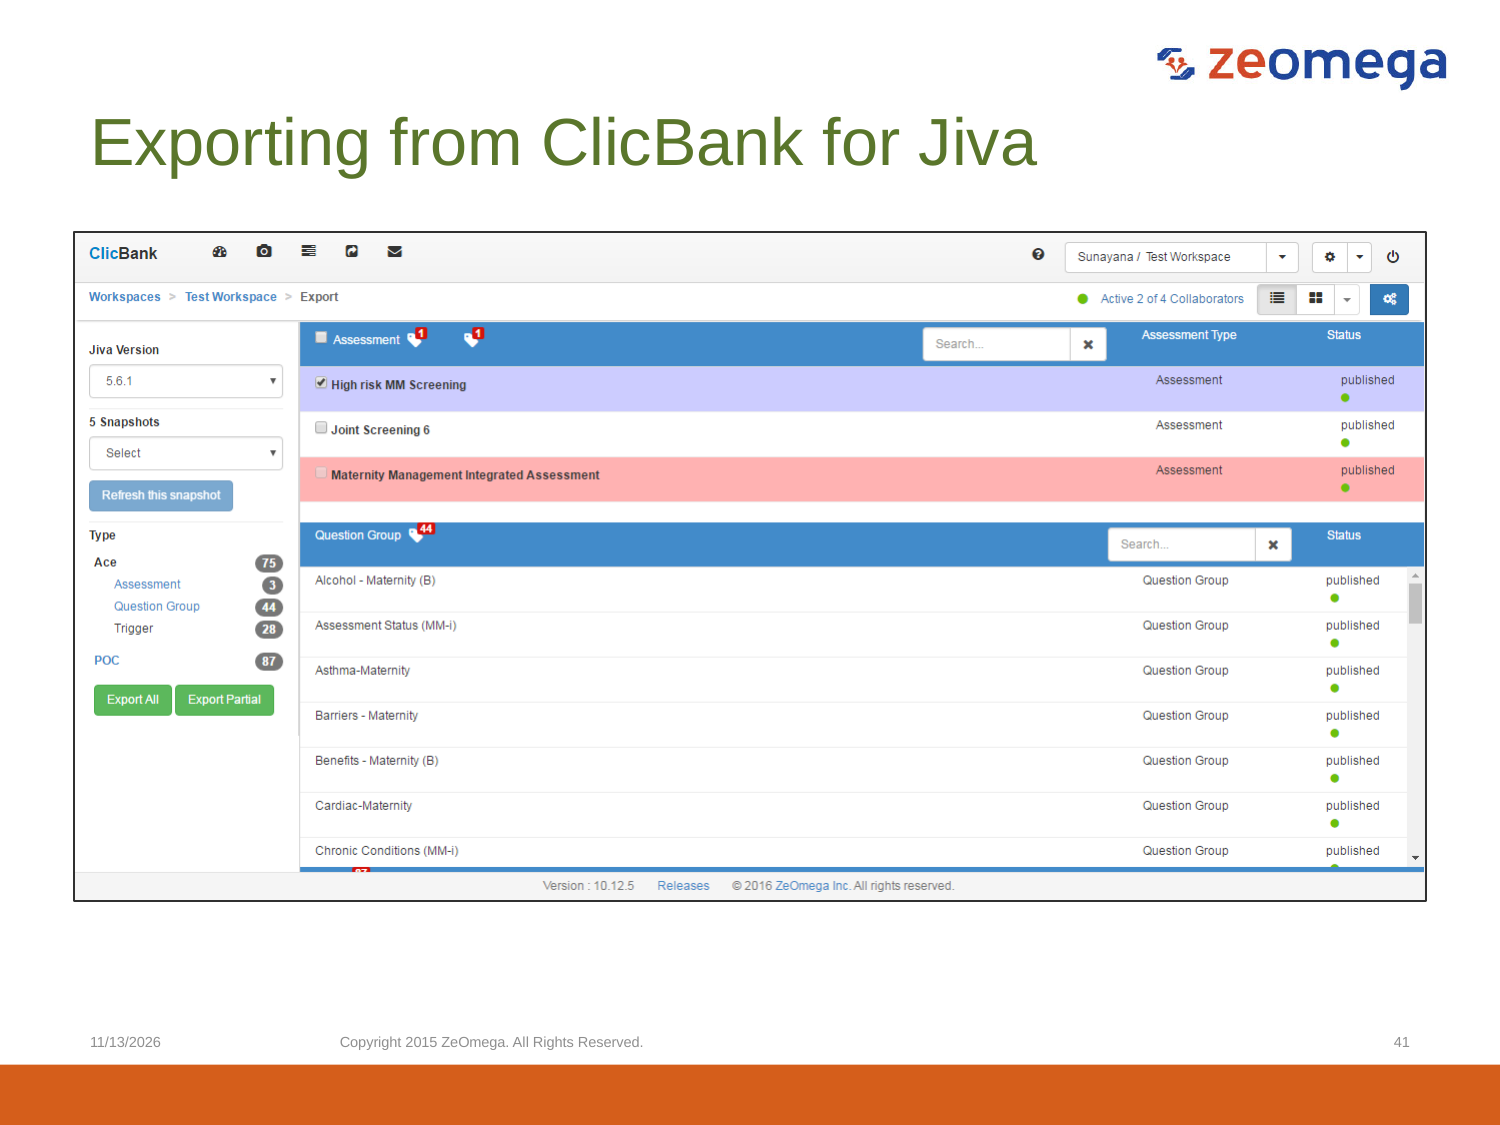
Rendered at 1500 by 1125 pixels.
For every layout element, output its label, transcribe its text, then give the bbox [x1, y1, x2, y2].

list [74, 232, 1426, 901]
picture [1425, 45, 1454, 94]
slide_number 41 [1074, 1012, 1425, 1072]
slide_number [75, 1012, 254, 1072]
title Exporting from ClicBank for Jiva [75, 45, 1425, 231]
footer Copyright 2015 ZeOmega. All Rights Reserved. [254, 1012, 730, 1072]
